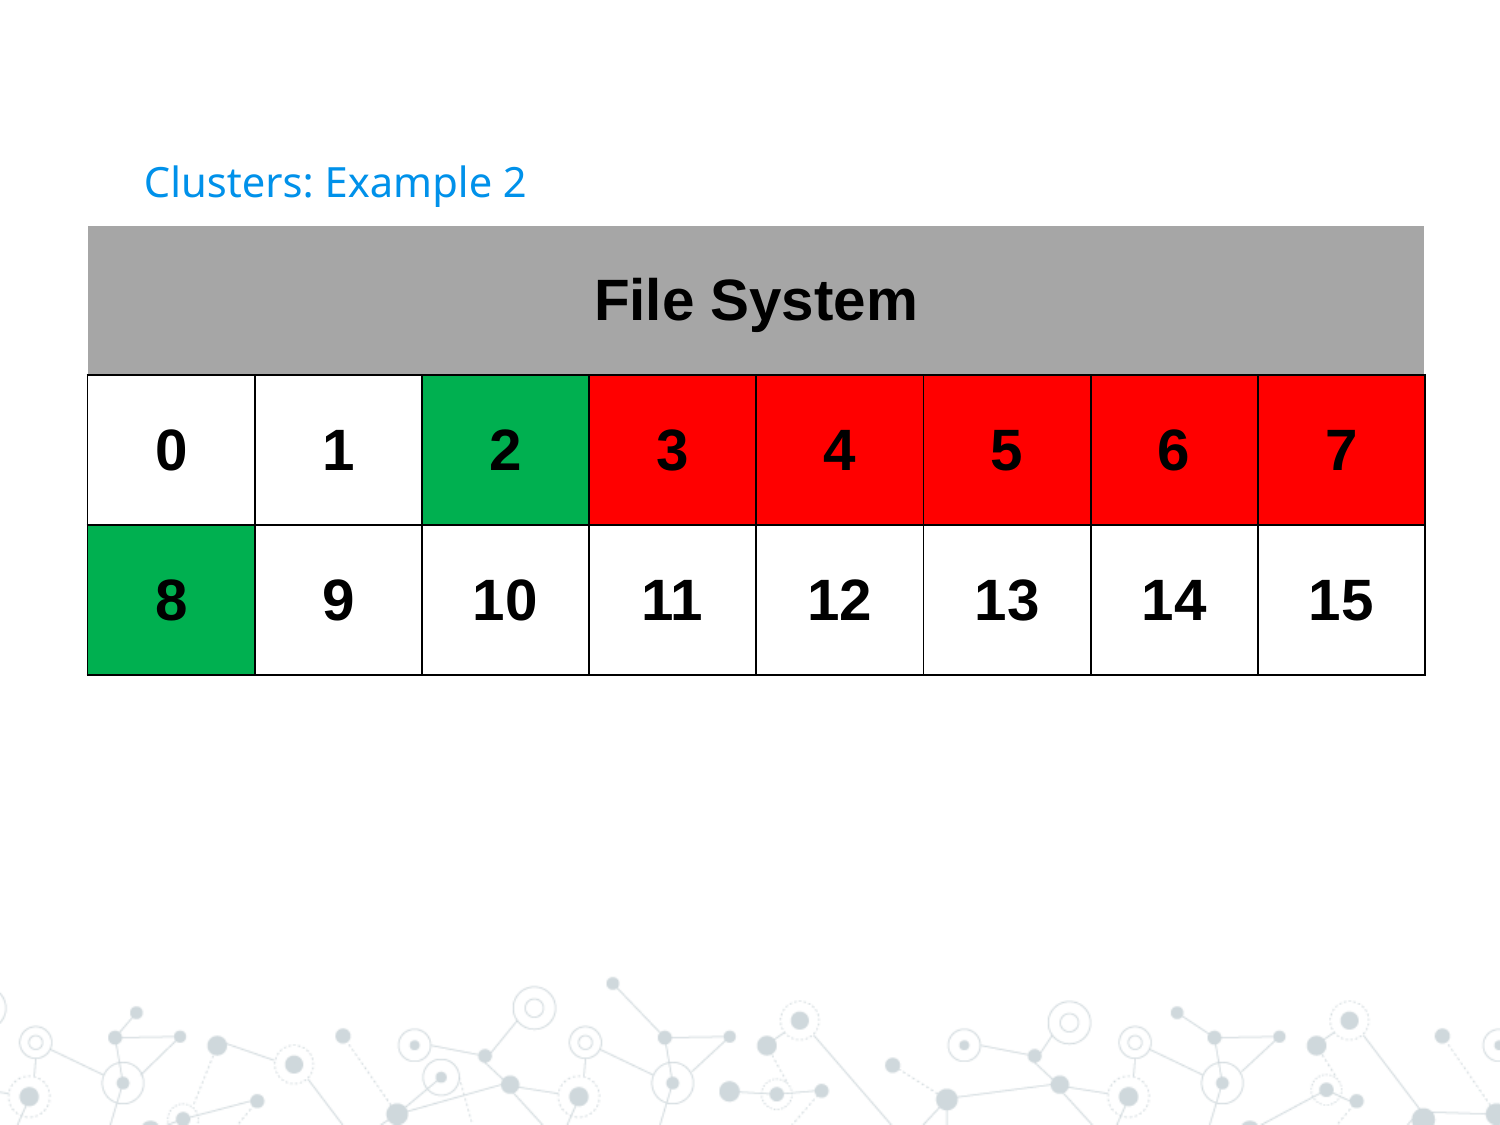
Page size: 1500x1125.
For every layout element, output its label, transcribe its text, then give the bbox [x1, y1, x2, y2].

table_cell 8 [88, 526, 254, 674]
table_cell 14 [1092, 526, 1257, 674]
table_cell 11 [590, 526, 755, 674]
table_cell 10 [423, 526, 588, 674]
table_cell 0 [88, 376, 254, 524]
table_cell 15 [1259, 526, 1424, 674]
table_cell 3 [590, 376, 755, 524]
table_cell 4 [757, 376, 923, 524]
table_cell 12 [757, 526, 923, 674]
table_header File System [88, 226, 1424, 374]
title Clusters: Example 2 [128, 67, 1372, 221]
table_cell 6 [1092, 376, 1257, 524]
table_cell 2 [423, 376, 588, 524]
table_cell 13 [924, 526, 1090, 674]
table_cell 5 [924, 376, 1090, 524]
table_cell 7 [1259, 376, 1424, 524]
table_cell 1 [256, 376, 421, 524]
table_cell 9 [256, 526, 421, 674]
picture [0, 0, 1500, 1125]
